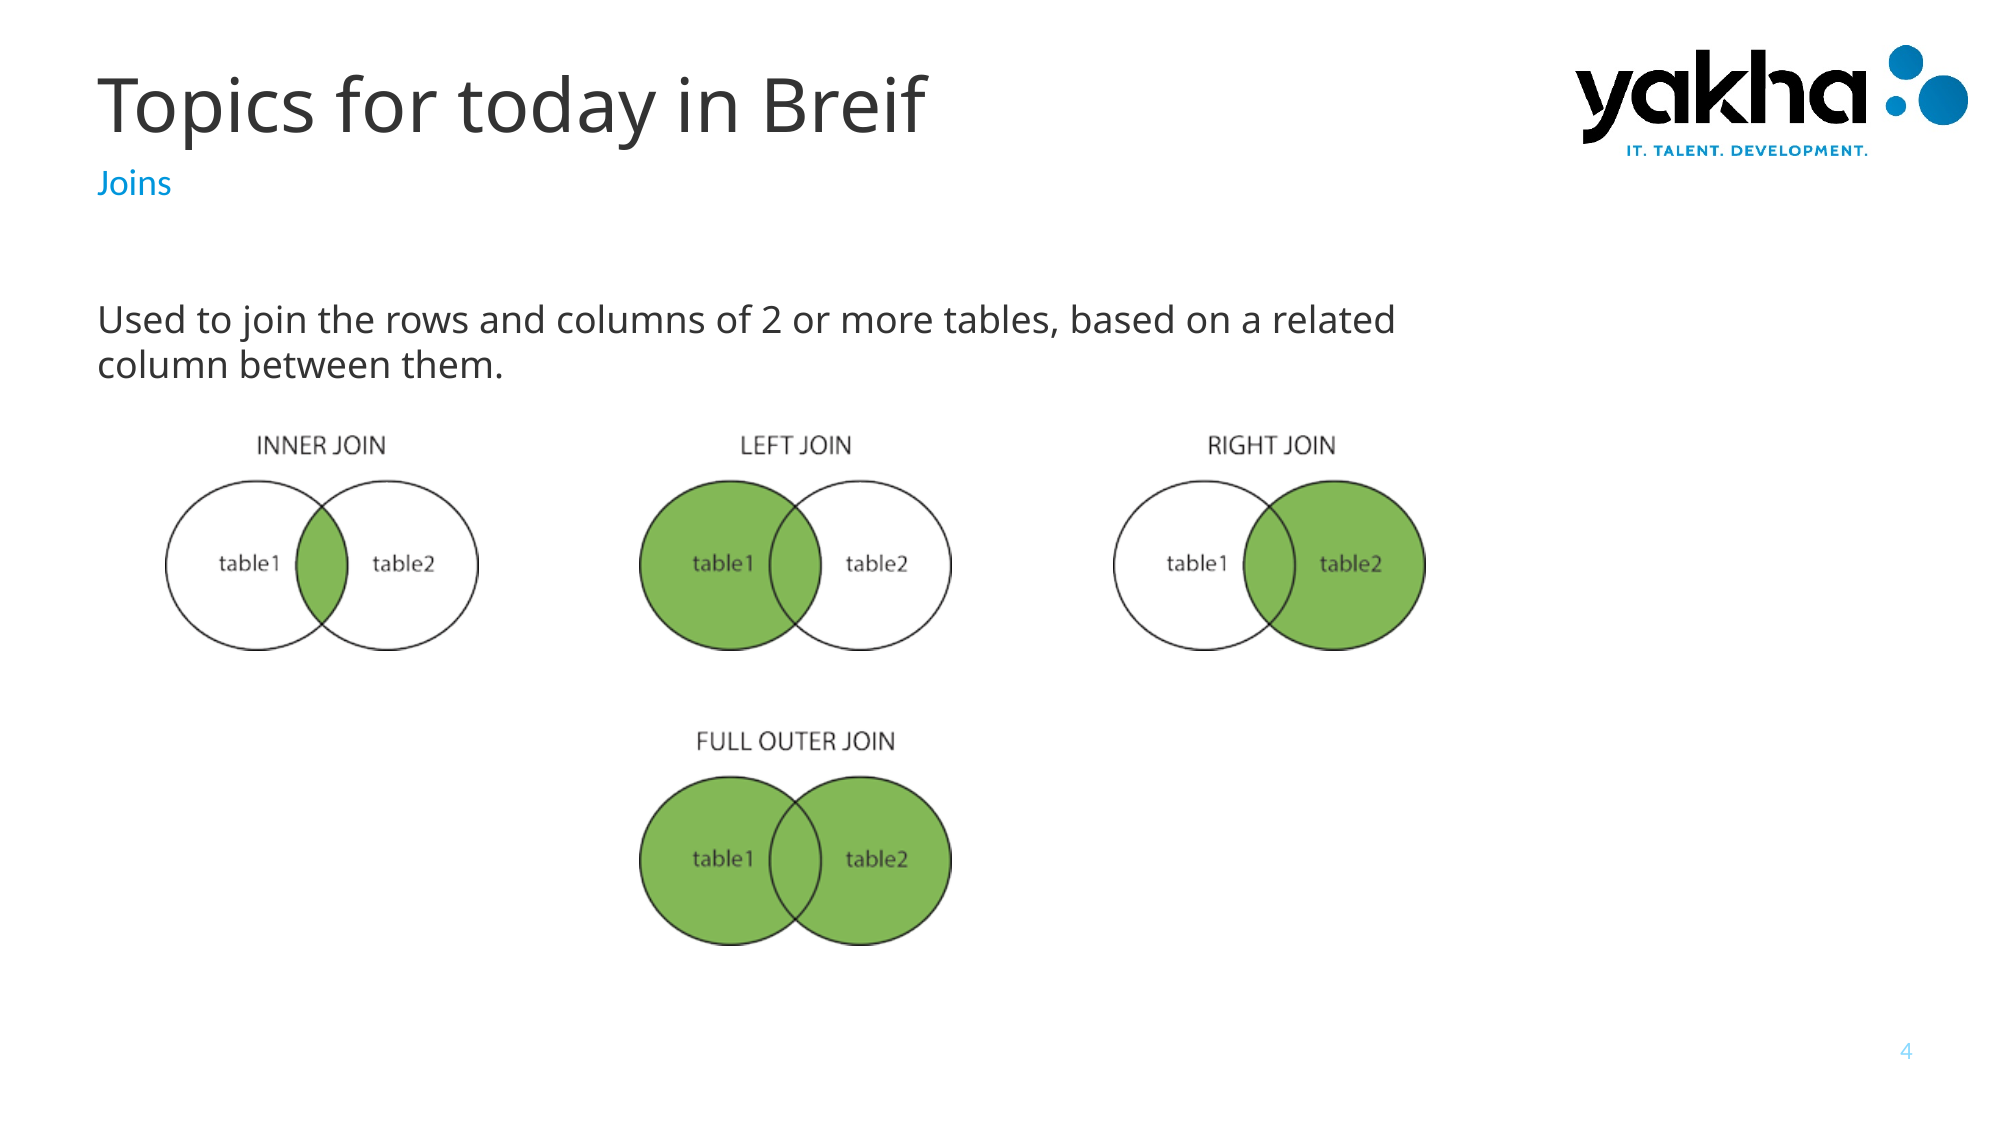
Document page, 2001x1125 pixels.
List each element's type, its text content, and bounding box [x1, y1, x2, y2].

picture [165, 423, 479, 651]
list Used to join the rows and columns of 2 or more tables, based on a related column between them. [82, 288, 1510, 413]
title Topics for today in Breif [82, 59, 1510, 155]
picture [1575, 45, 1968, 156]
picture [1113, 423, 1426, 651]
picture [639, 423, 952, 651]
list Joins [82, 155, 1510, 214]
slide_number 4 [1477, 1019, 1928, 1080]
picture [639, 719, 952, 946]
